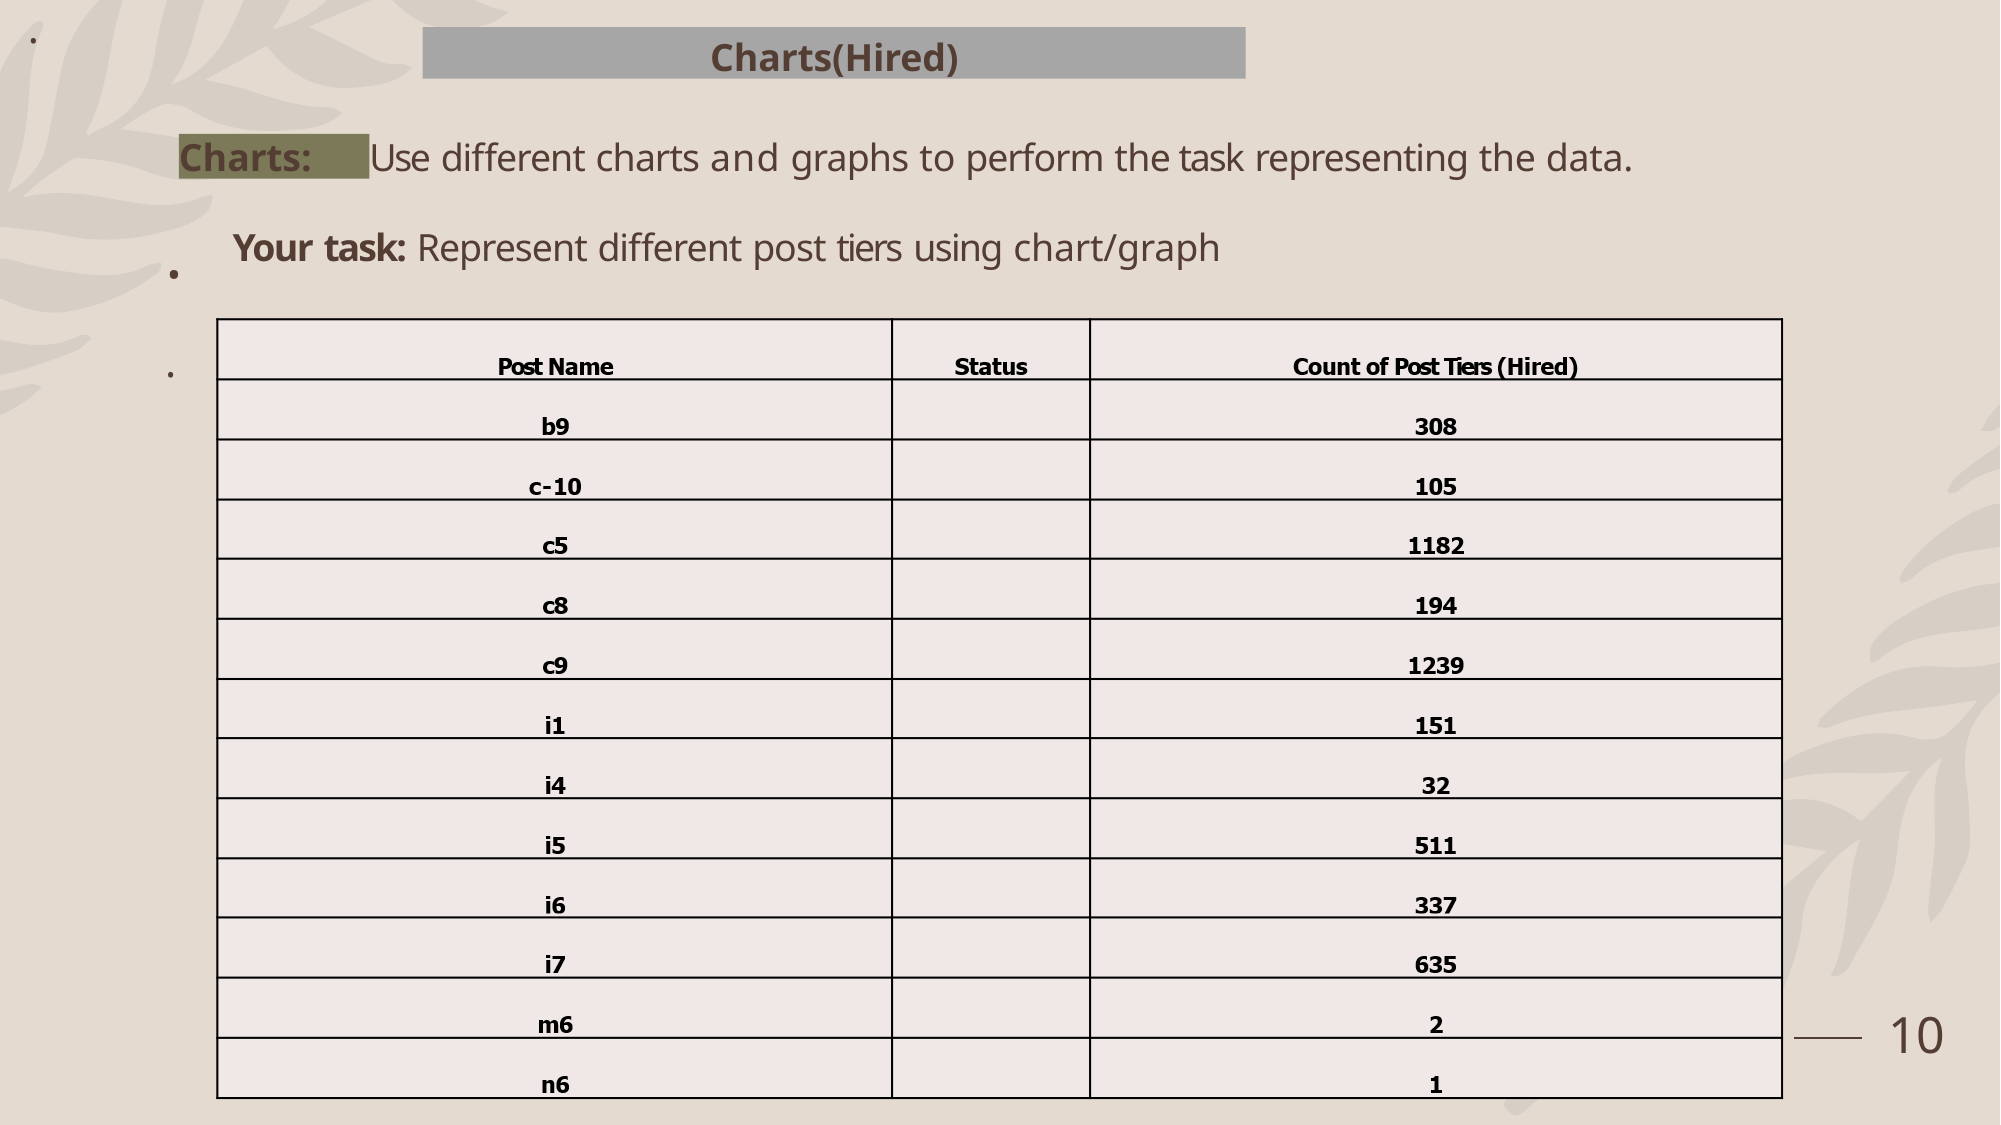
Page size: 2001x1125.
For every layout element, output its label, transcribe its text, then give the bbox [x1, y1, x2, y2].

text_box Use different charts and graphs to perform the task representing the data. [367, 131, 1713, 179]
text_box Charts: [178, 133, 367, 179]
text_box Charts(Hired) [422, 27, 1246, 79]
text_box Your task: Represent different post tiers using chart/graph [230, 221, 1274, 269]
list . [12, 0, 1851, 975]
slide_number 10 [1862, 964, 1971, 1112]
picture [216, 318, 1784, 1112]
